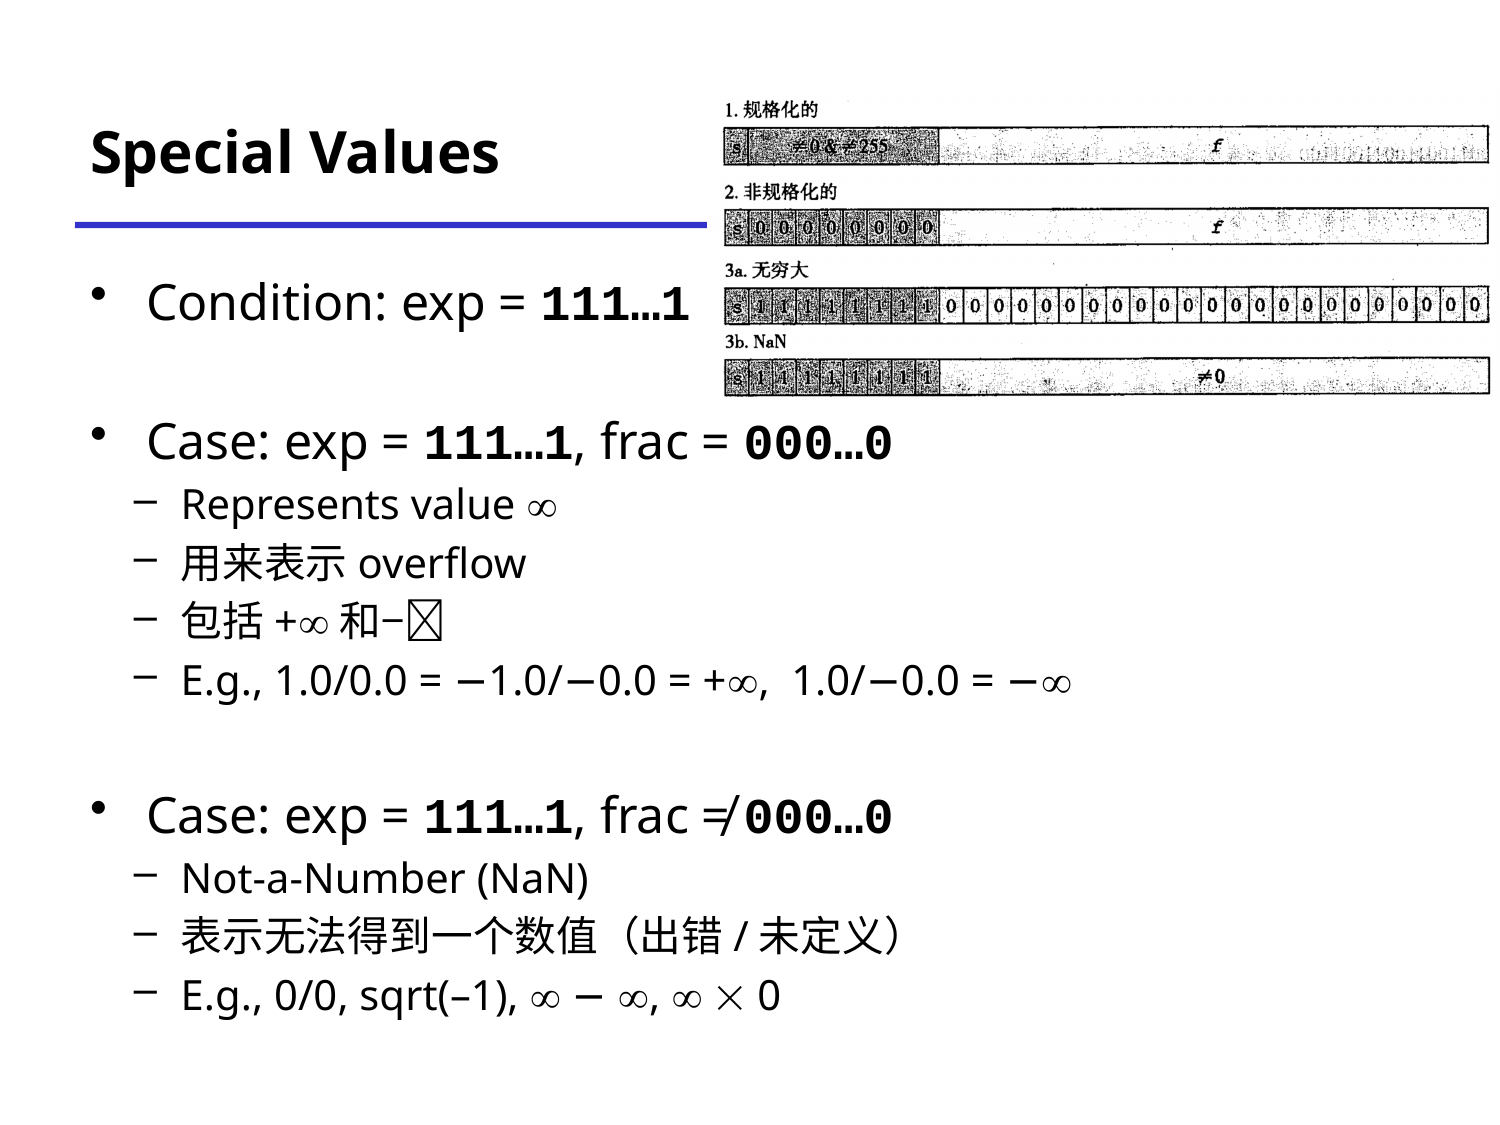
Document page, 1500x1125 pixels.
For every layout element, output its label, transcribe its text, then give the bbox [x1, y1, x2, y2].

picture [706, 87, 1500, 400]
title Special Values [75, 75, 1400, 225]
list Condition: exp = 111…1 Case: exp = 111…1, frac = 000…0 Represents value  用来表示overflow 包括+和− E.g., 1.0/0.0 = −1.0/−0.0 = +, 1.0/−0.0 = − Case: exp = 111…1, frac ≠ 000…0 Not-a-Number (NaN) 表示无法得到一个数值（出错/未定义） E.g., 0/0, sqrt(–1),  − ,   0 [75, 262, 1438, 988]
